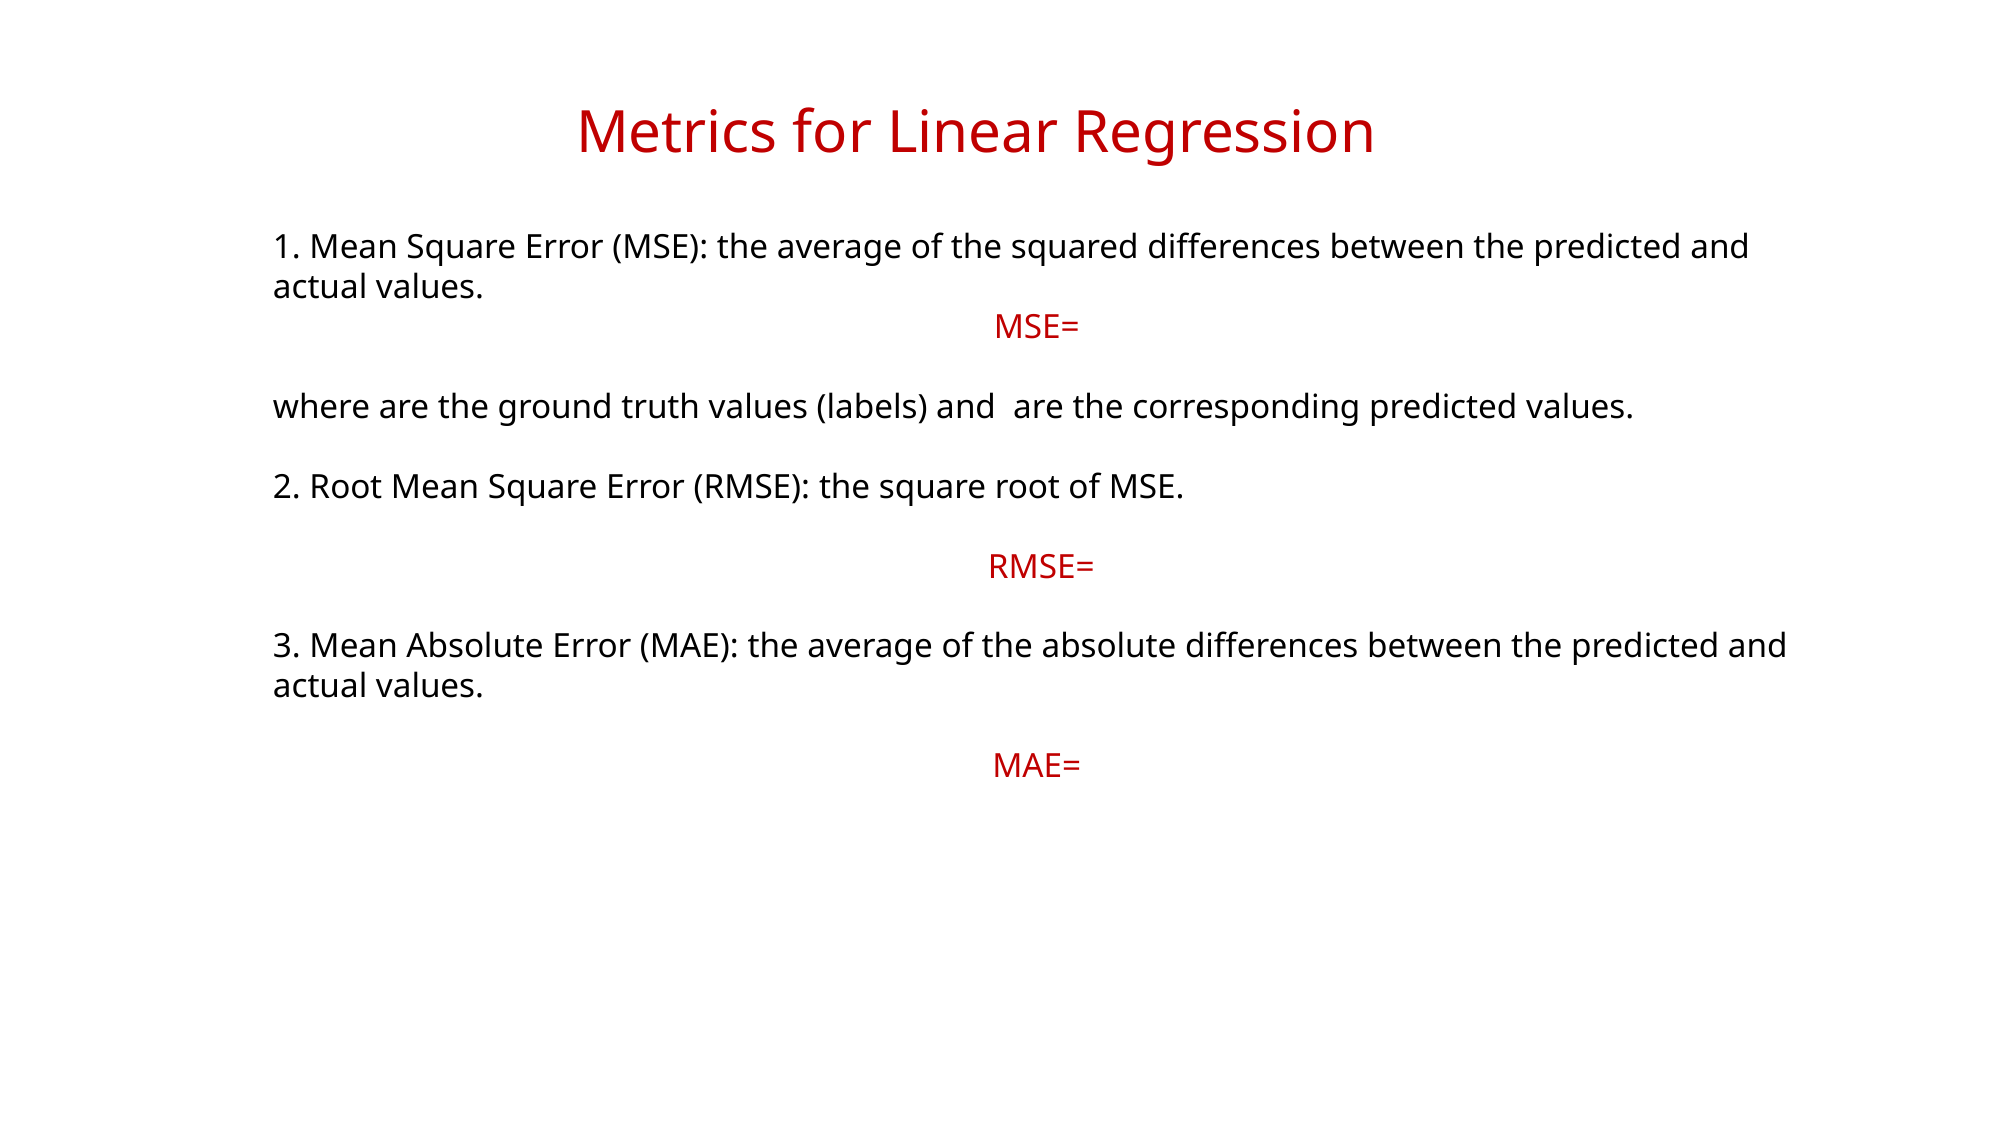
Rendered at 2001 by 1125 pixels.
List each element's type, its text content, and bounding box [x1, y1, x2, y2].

text_box Metrics for Linear Regression [225, 87, 1743, 172]
